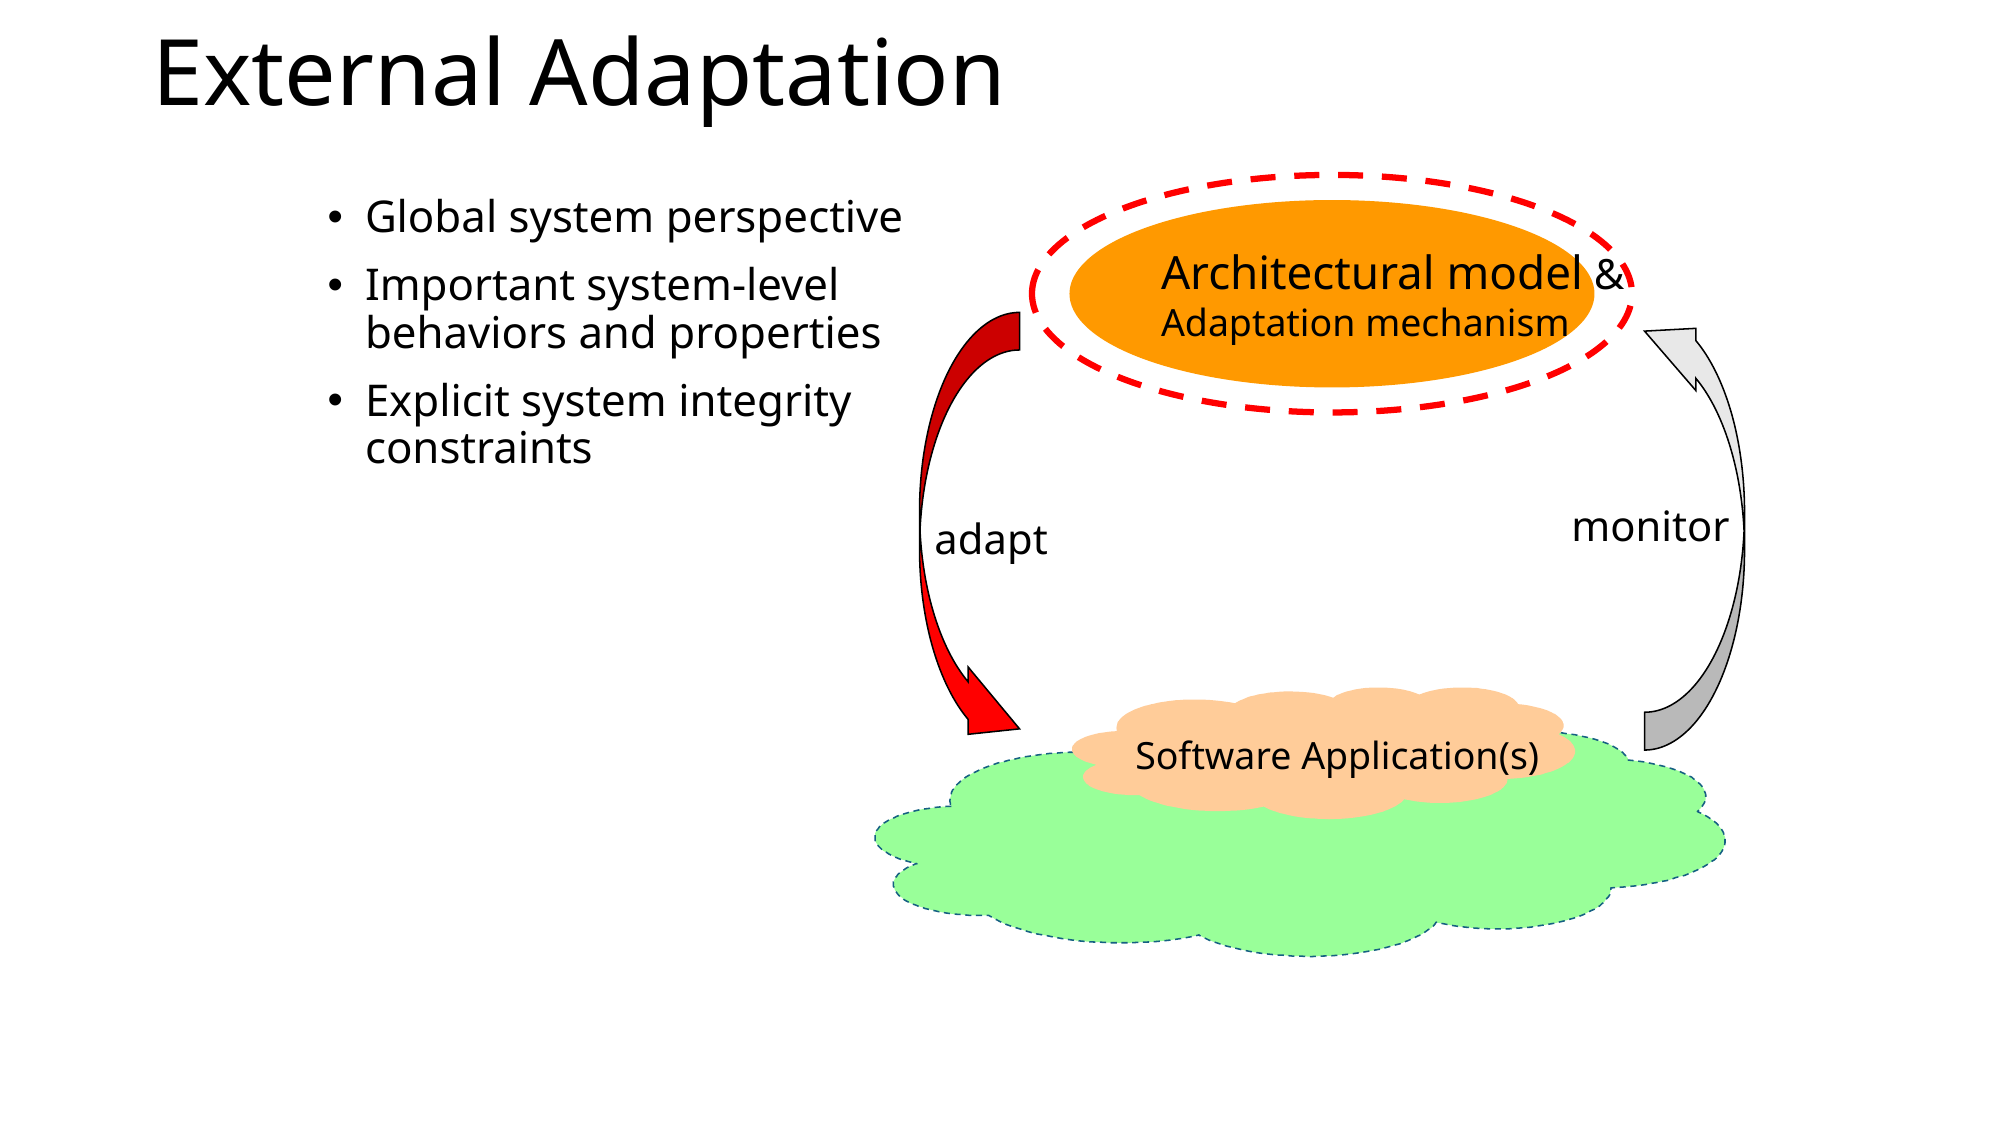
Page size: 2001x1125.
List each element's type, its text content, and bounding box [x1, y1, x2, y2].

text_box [1401, 539, 1738, 773]
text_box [1031, 174, 1633, 413]
list Global system perspective Important system-level behaviors and properties Explicit system integrity constraints [312, 187, 1025, 625]
text_box adapt [919, 312, 1020, 686]
text_box monitor [1644, 328, 1745, 622]
title External Adaptation [137, 0, 1863, 185]
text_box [874, 686, 1726, 958]
